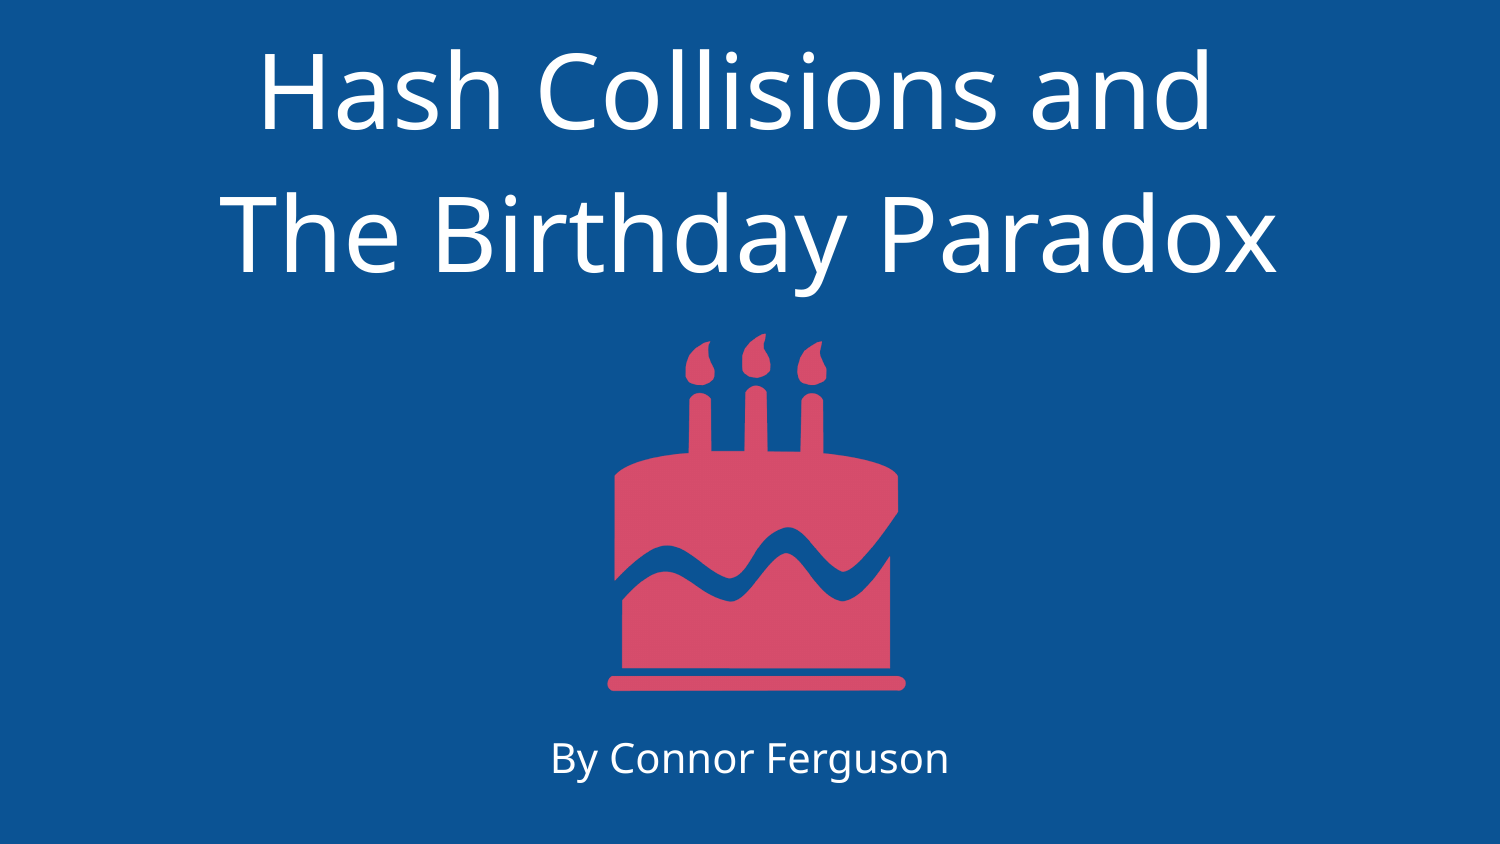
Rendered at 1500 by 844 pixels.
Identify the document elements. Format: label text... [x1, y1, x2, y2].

title Hash Collisions and The Birthday Paradox [51, 0, 1449, 319]
subtitle By Connor Ferguson [51, 713, 1449, 810]
picture [595, 318, 917, 714]
